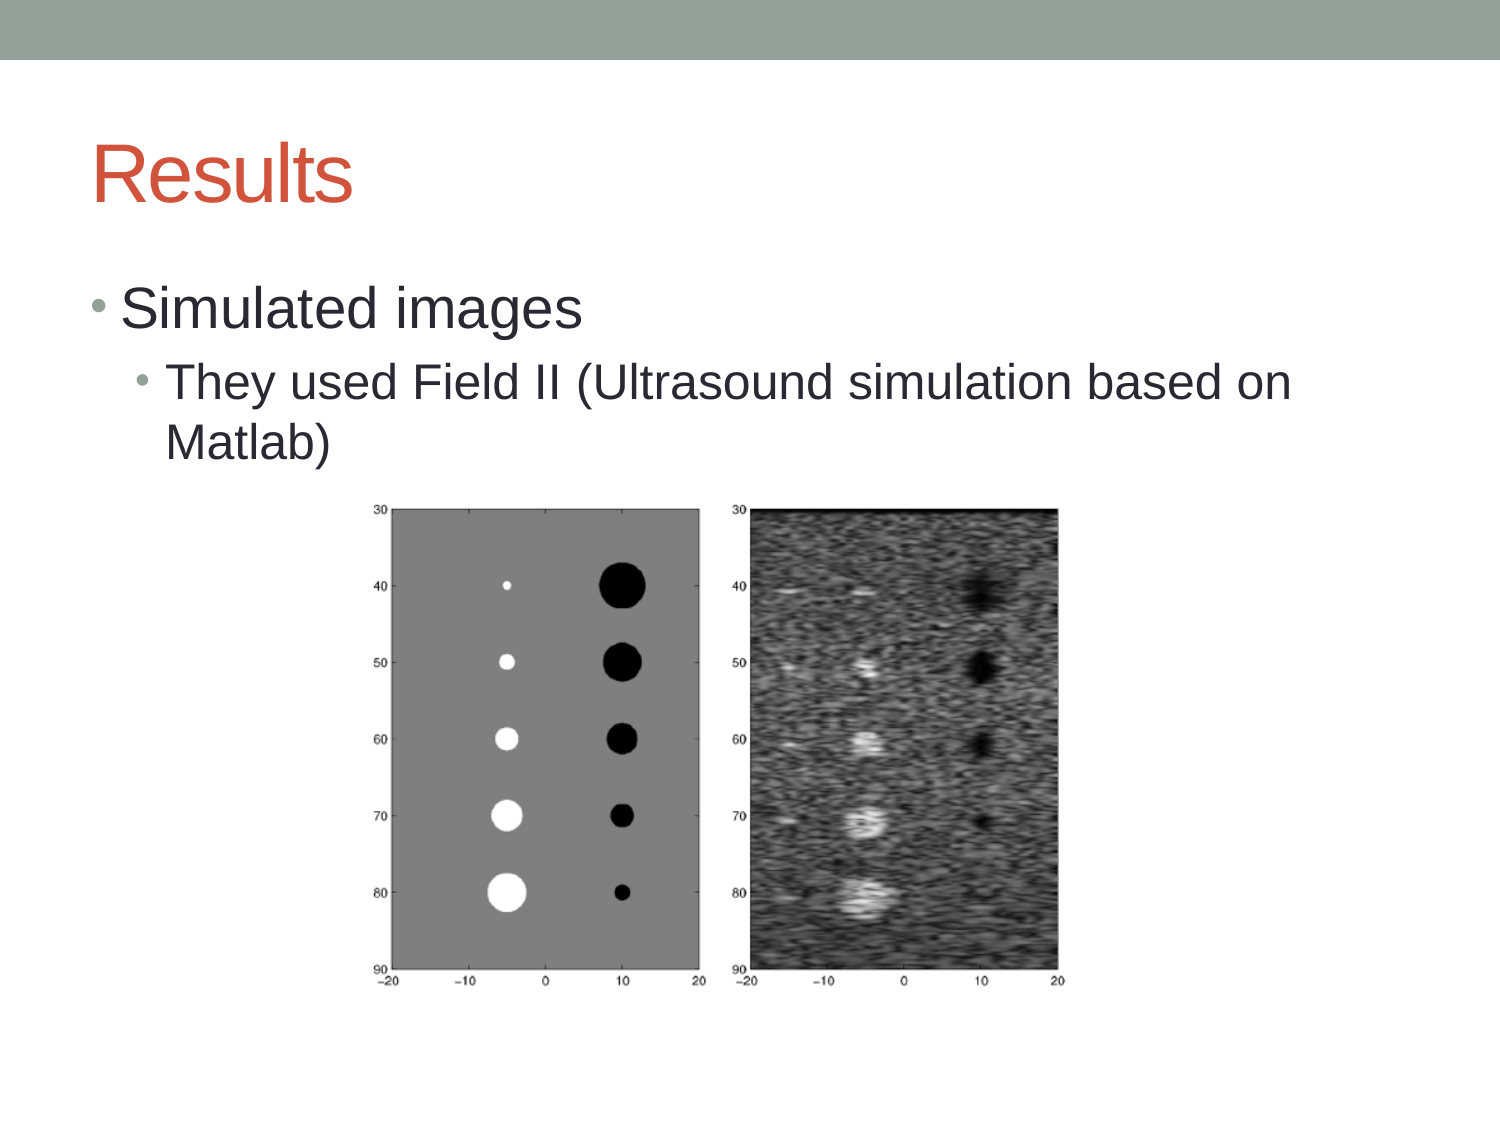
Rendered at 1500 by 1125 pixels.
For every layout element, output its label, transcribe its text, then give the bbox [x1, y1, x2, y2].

title Results [75, 87, 1425, 250]
picture [359, 491, 1078, 1005]
list Simulated images They used Field II (Ultrasound simulation based on Matlab) [75, 262, 1425, 1063]
